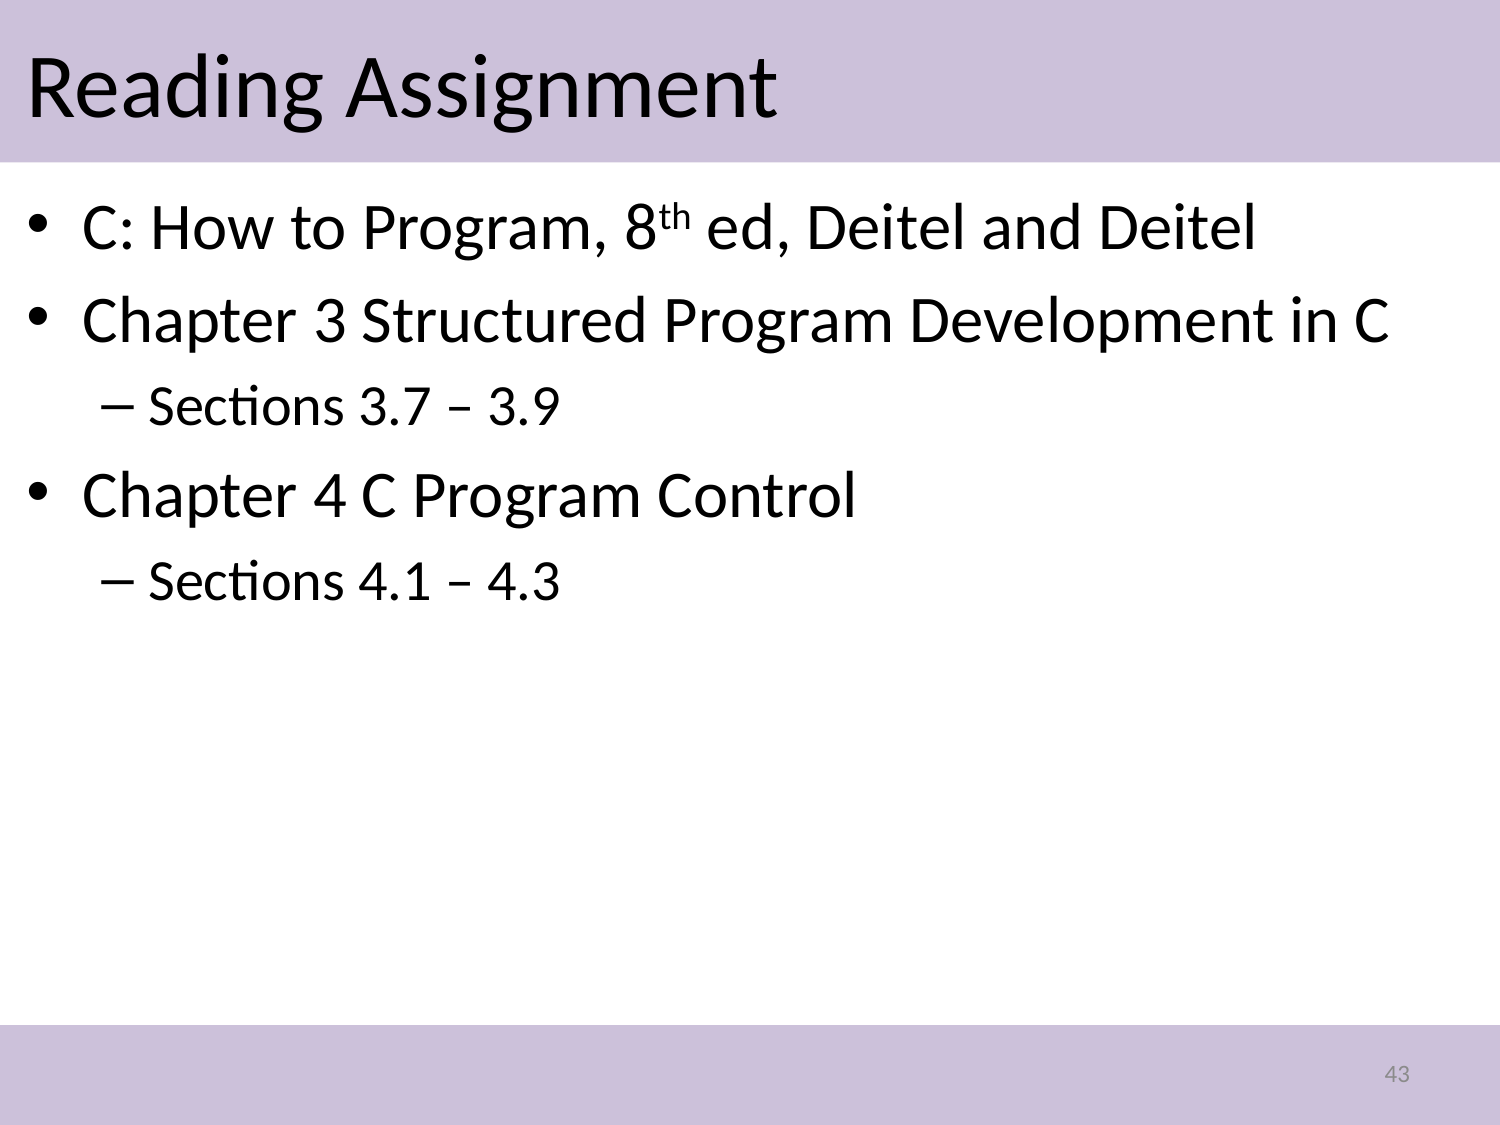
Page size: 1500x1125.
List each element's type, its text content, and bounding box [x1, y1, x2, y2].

title Reading Assignment [11, 12, 1362, 150]
list C: How to Program, 8th ed, Deitel and Deitel Chapter 3 Structured Program Development in C Sections 3.7 – 3.9 Chapter 4 C Program Control Sections 4.1 – 4.3 [11, 174, 1477, 1013]
slide_number 43 [1074, 1042, 1425, 1103]
